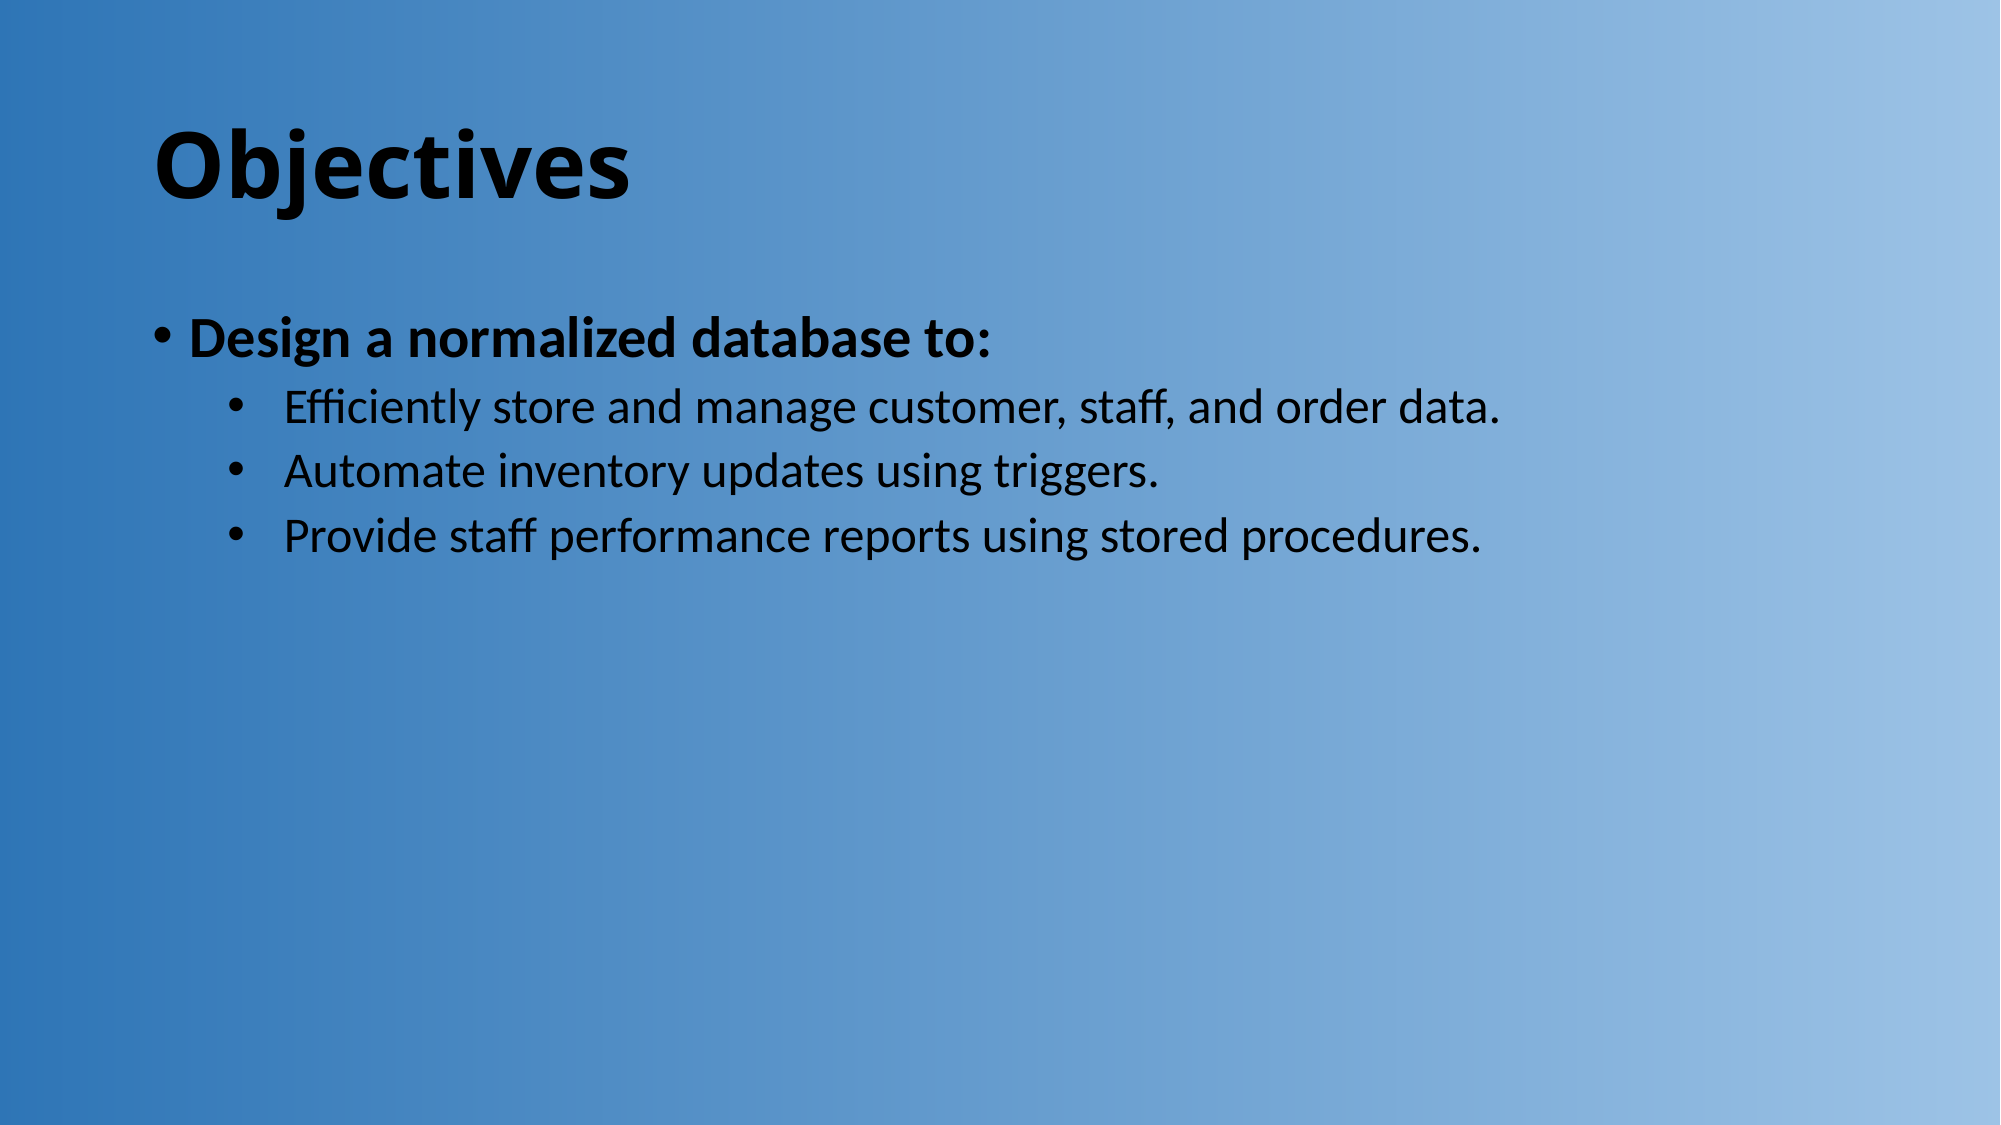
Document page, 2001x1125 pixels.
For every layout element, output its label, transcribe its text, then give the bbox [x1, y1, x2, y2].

title Objectives [137, 59, 1863, 278]
list Design a normalized database to: Efficiently store and manage customer, staff, and order data. Automate inventory updates using triggers. Provide staff performance reports using stored procedures. [137, 299, 1863, 1014]
